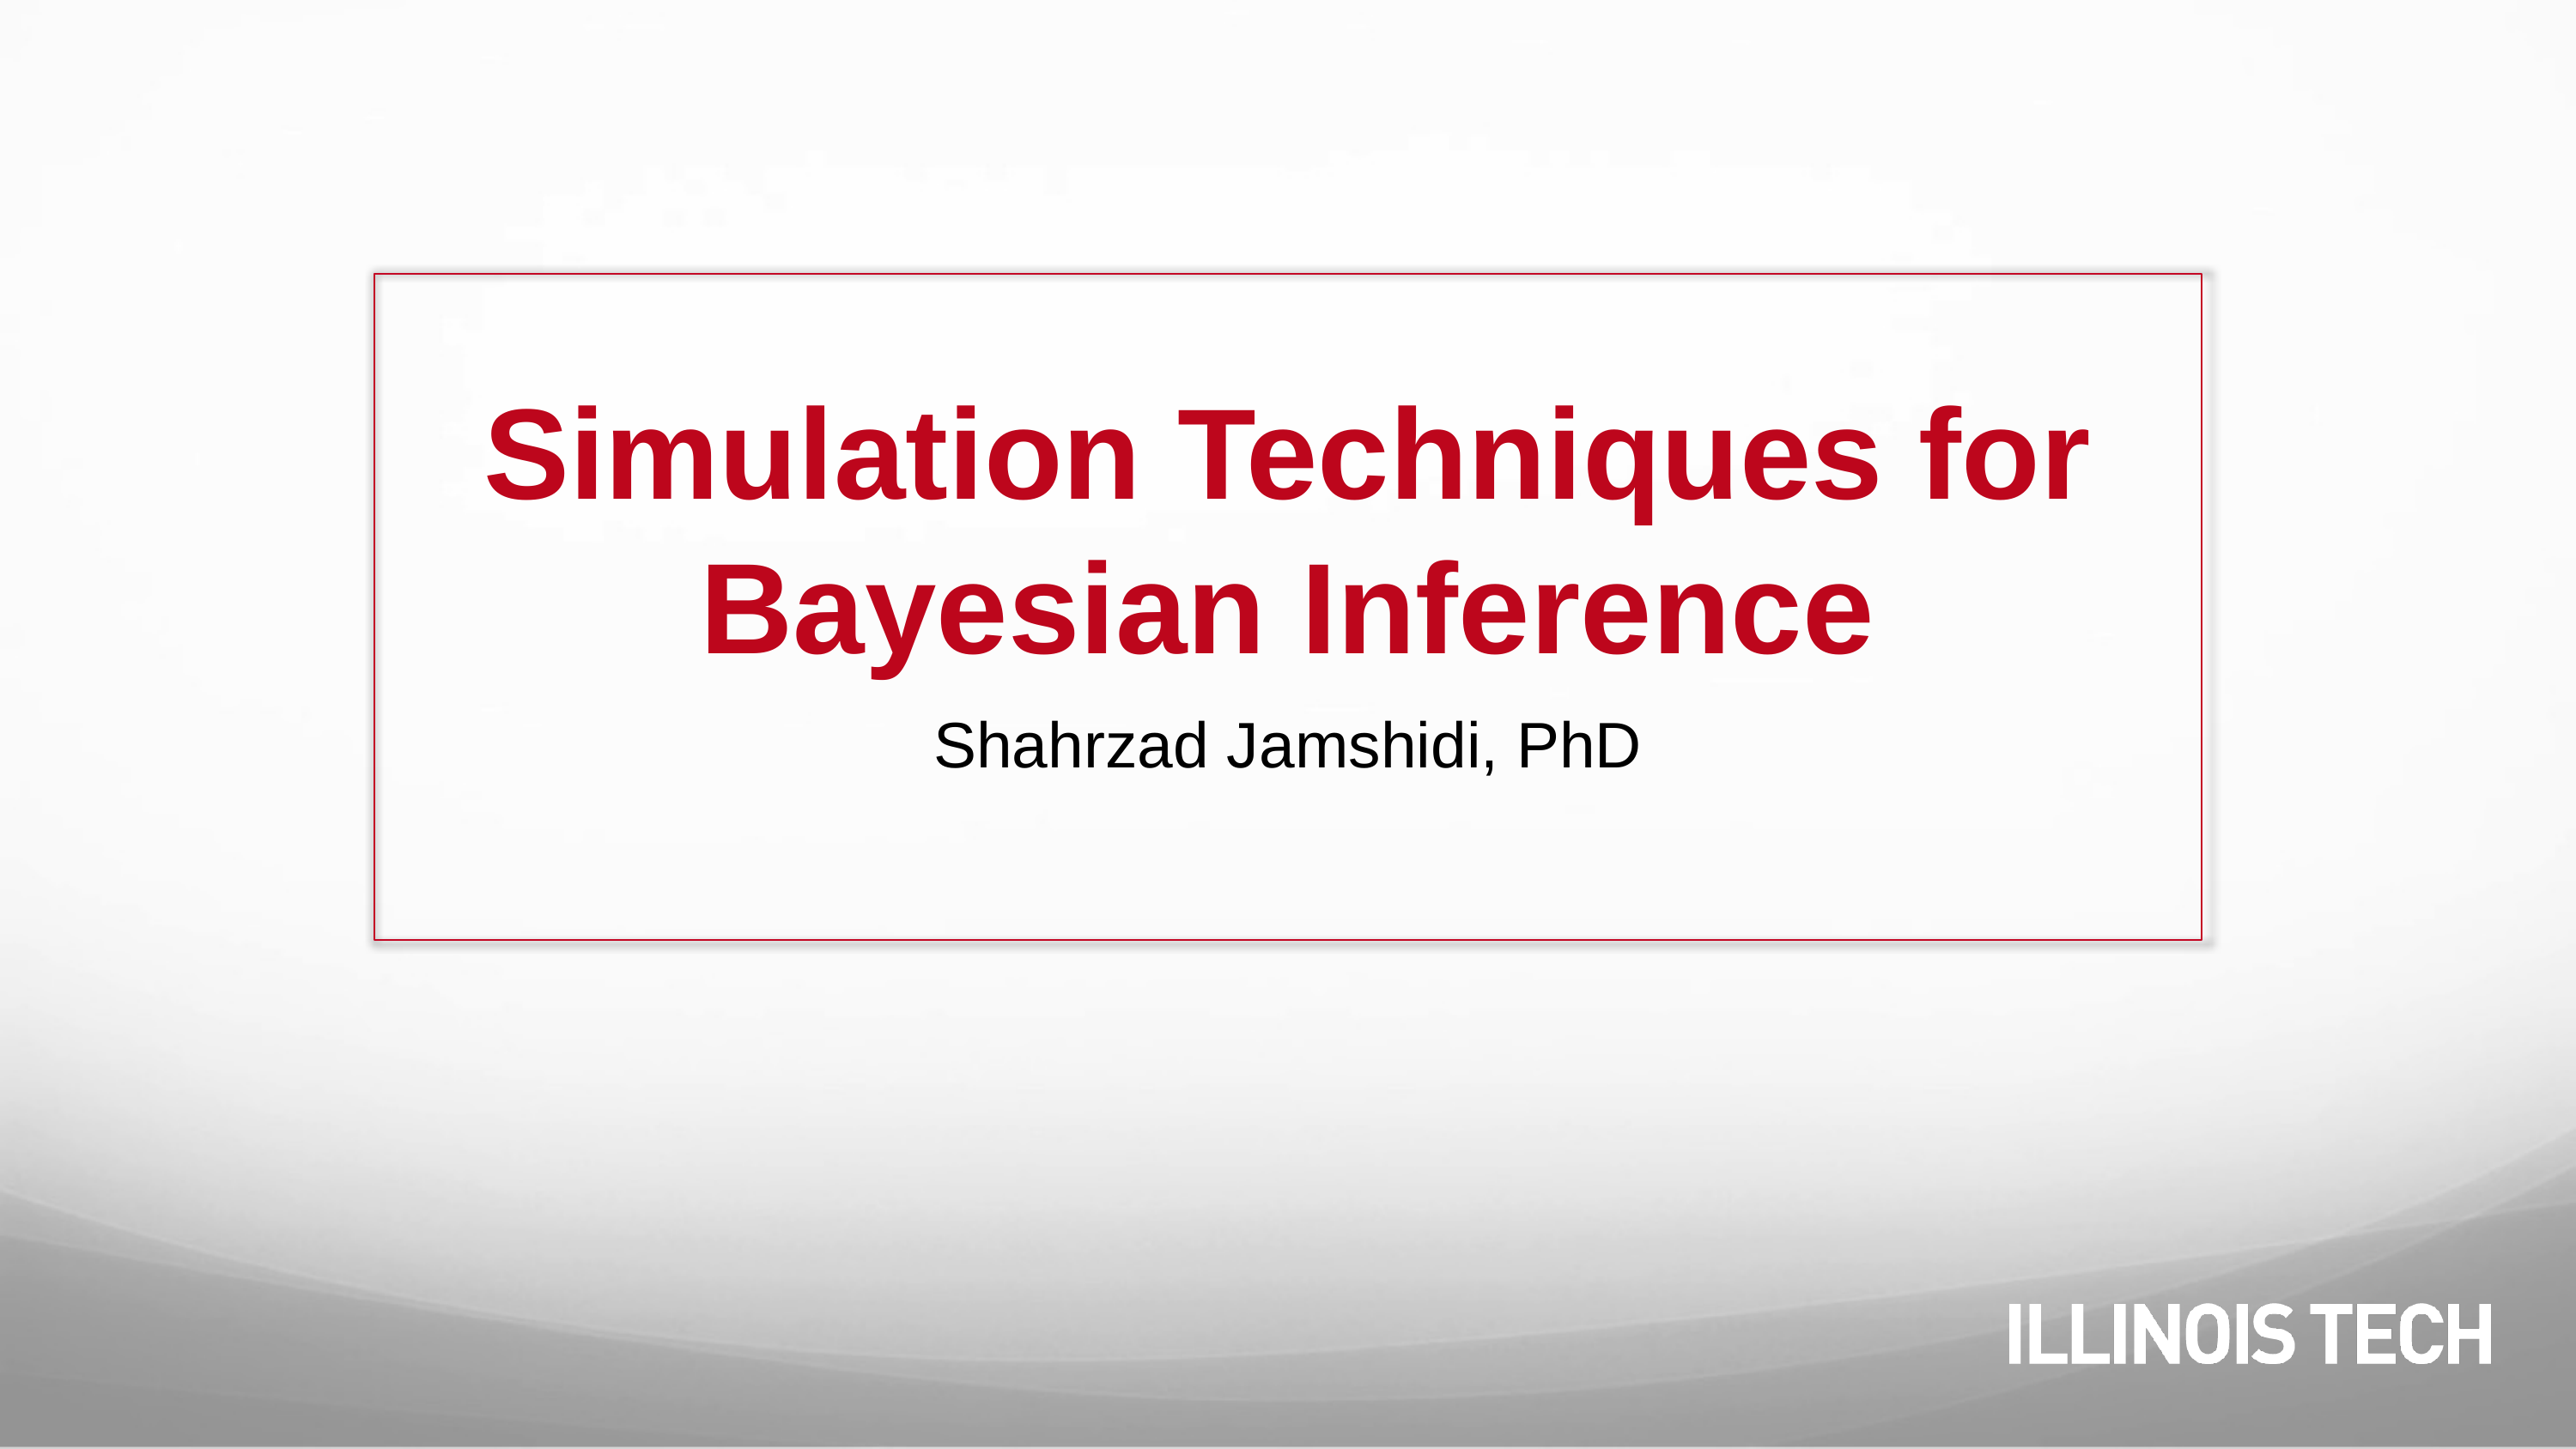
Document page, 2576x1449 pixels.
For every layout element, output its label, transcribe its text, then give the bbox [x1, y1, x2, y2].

subtitle Shahrzad Jamshidi, PhD [372, 697, 2204, 891]
title Simulation Techniques for Bayesian Inference [372, 322, 2204, 687]
picture [0, 0, 2576, 1449]
